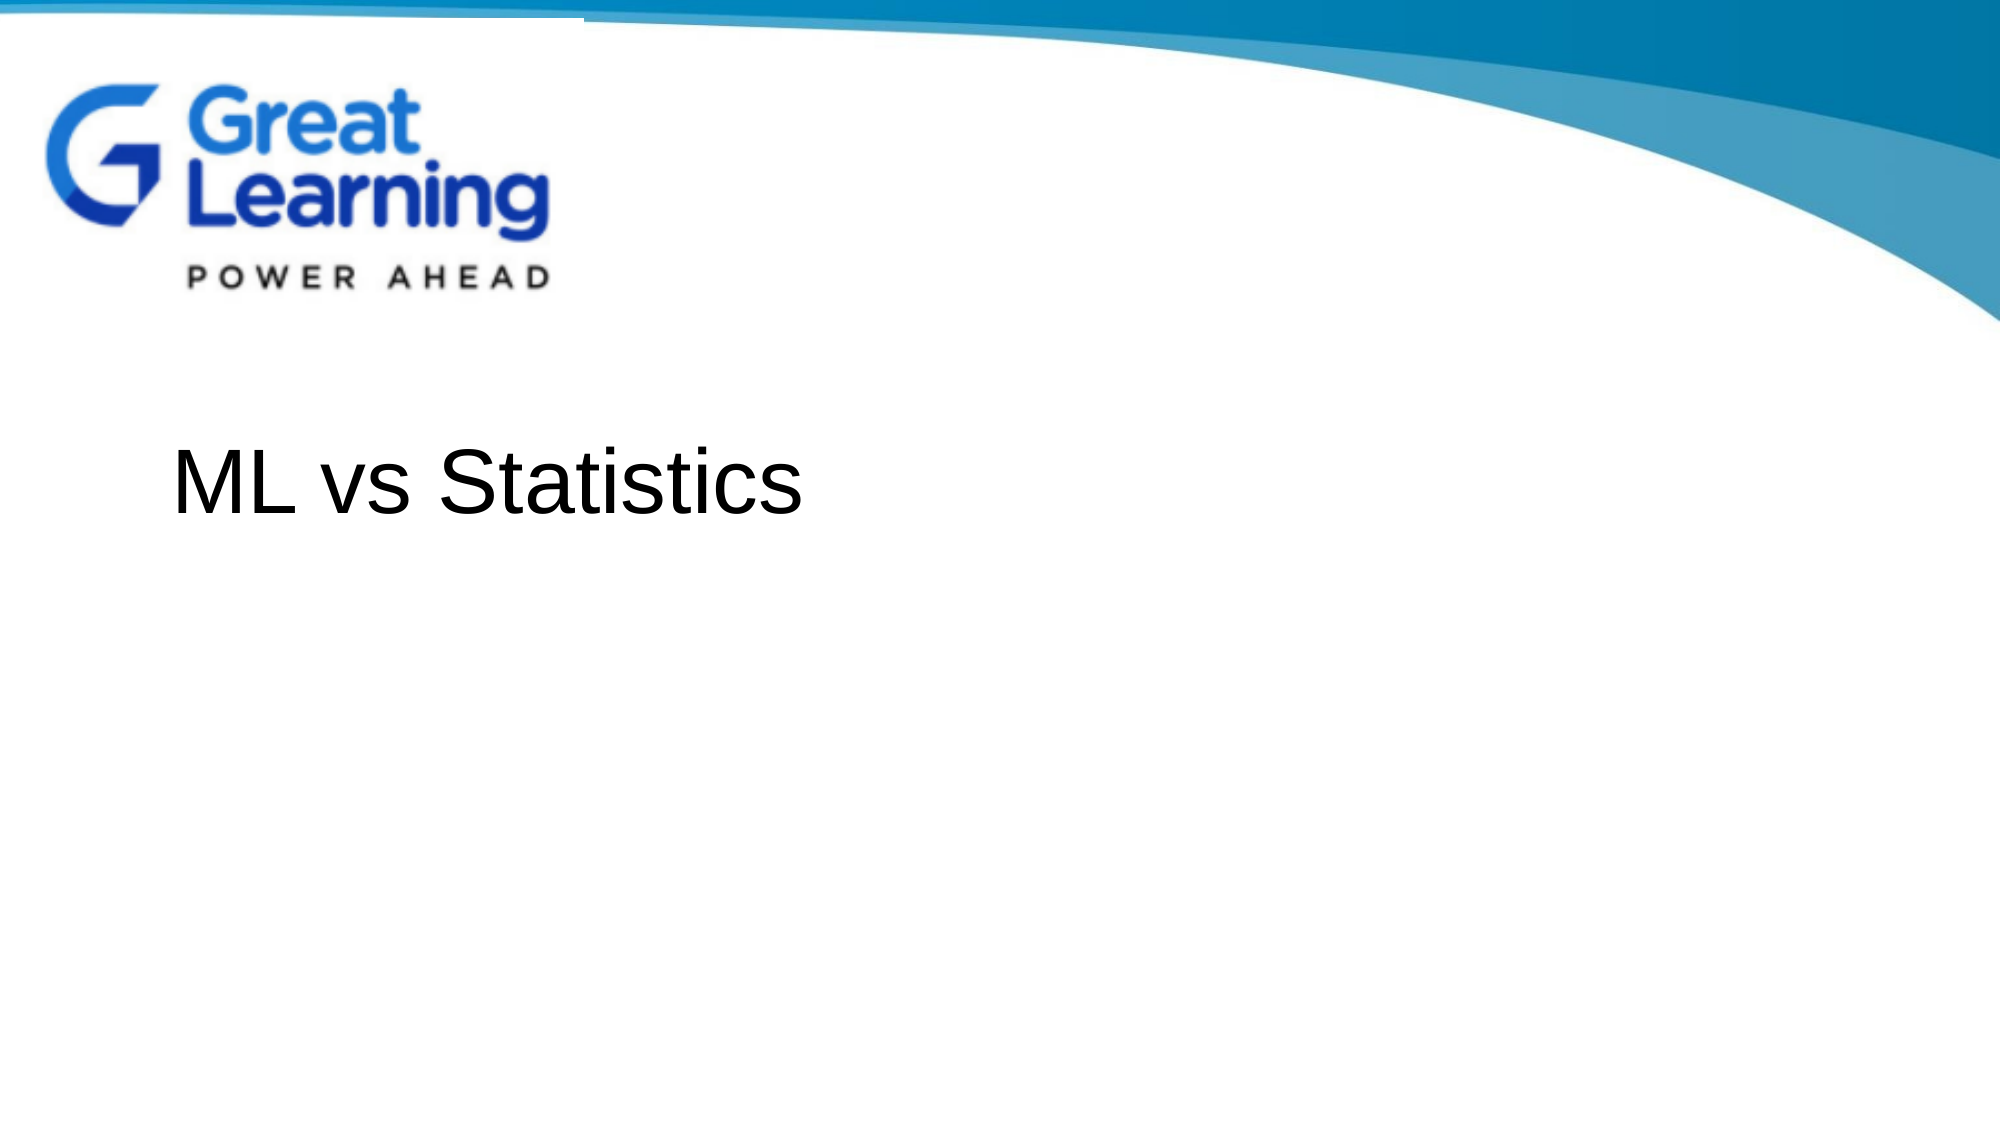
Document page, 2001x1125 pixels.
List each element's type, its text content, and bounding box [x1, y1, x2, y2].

text_box [0, 0, 2000, 341]
title ML vs Statistics [156, 375, 1881, 593]
picture [1, 18, 584, 330]
